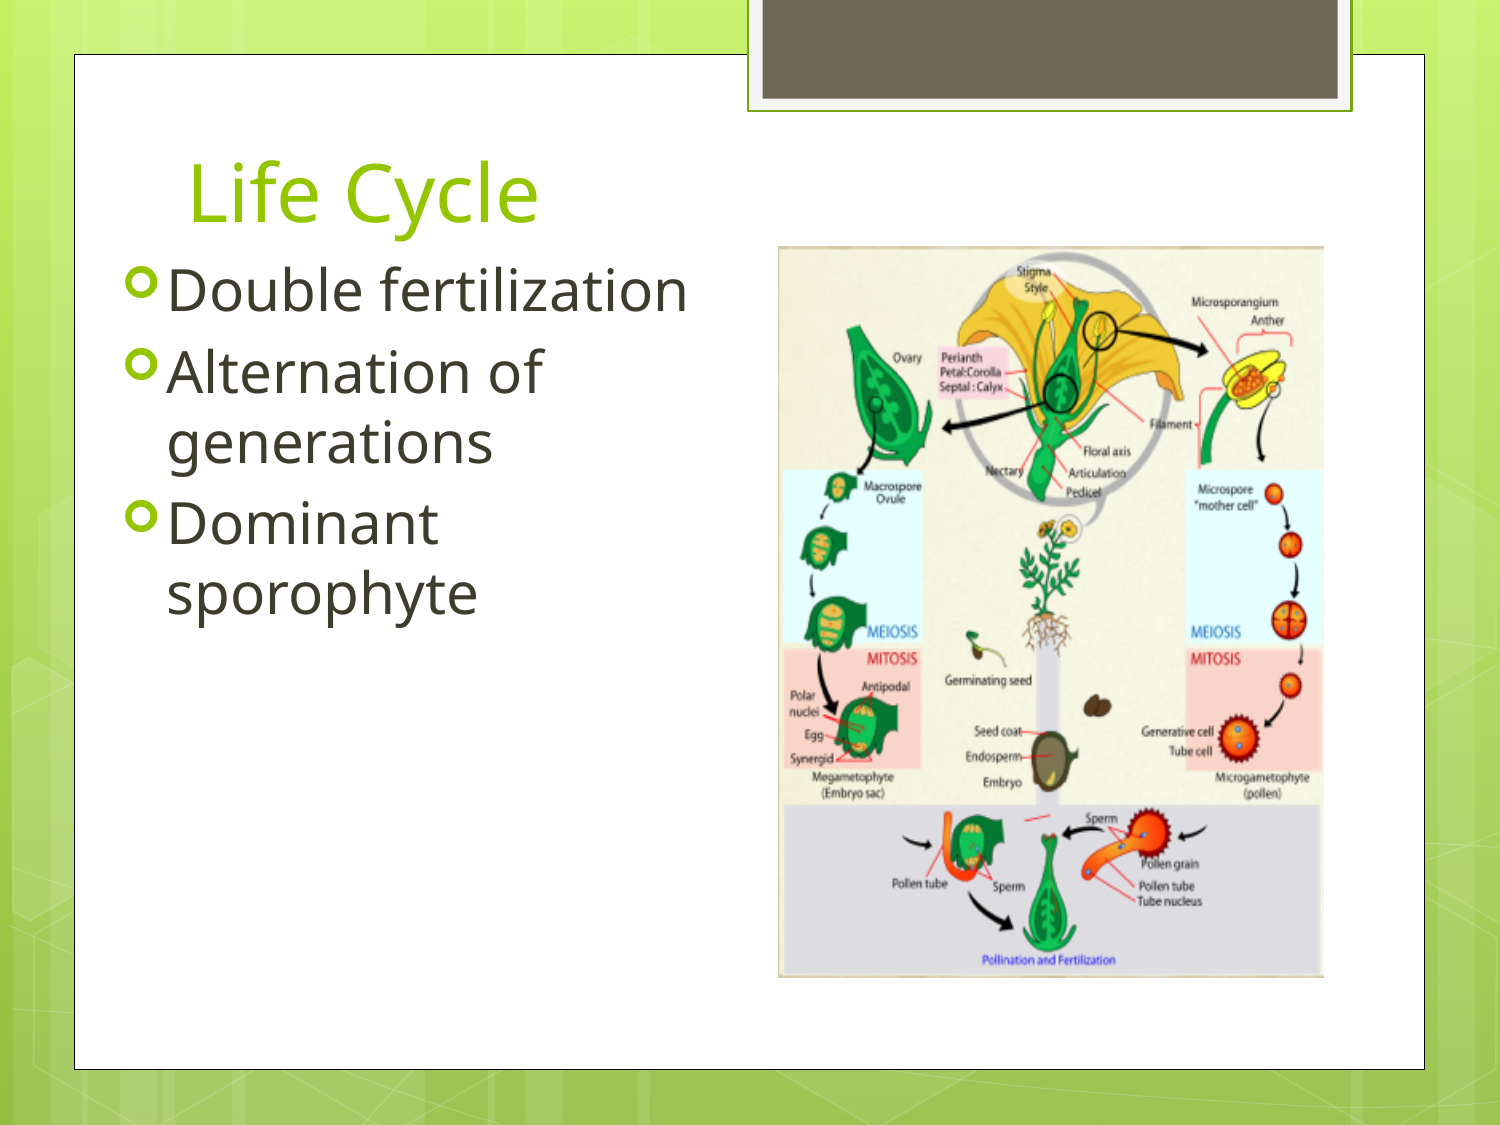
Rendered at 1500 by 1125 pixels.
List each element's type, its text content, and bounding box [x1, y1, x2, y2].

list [776, 245, 1379, 979]
title Life Cycle [171, 133, 1324, 247]
text_box Double fertilization Alternation of generations Dominant sporophyte [95, 246, 756, 919]
